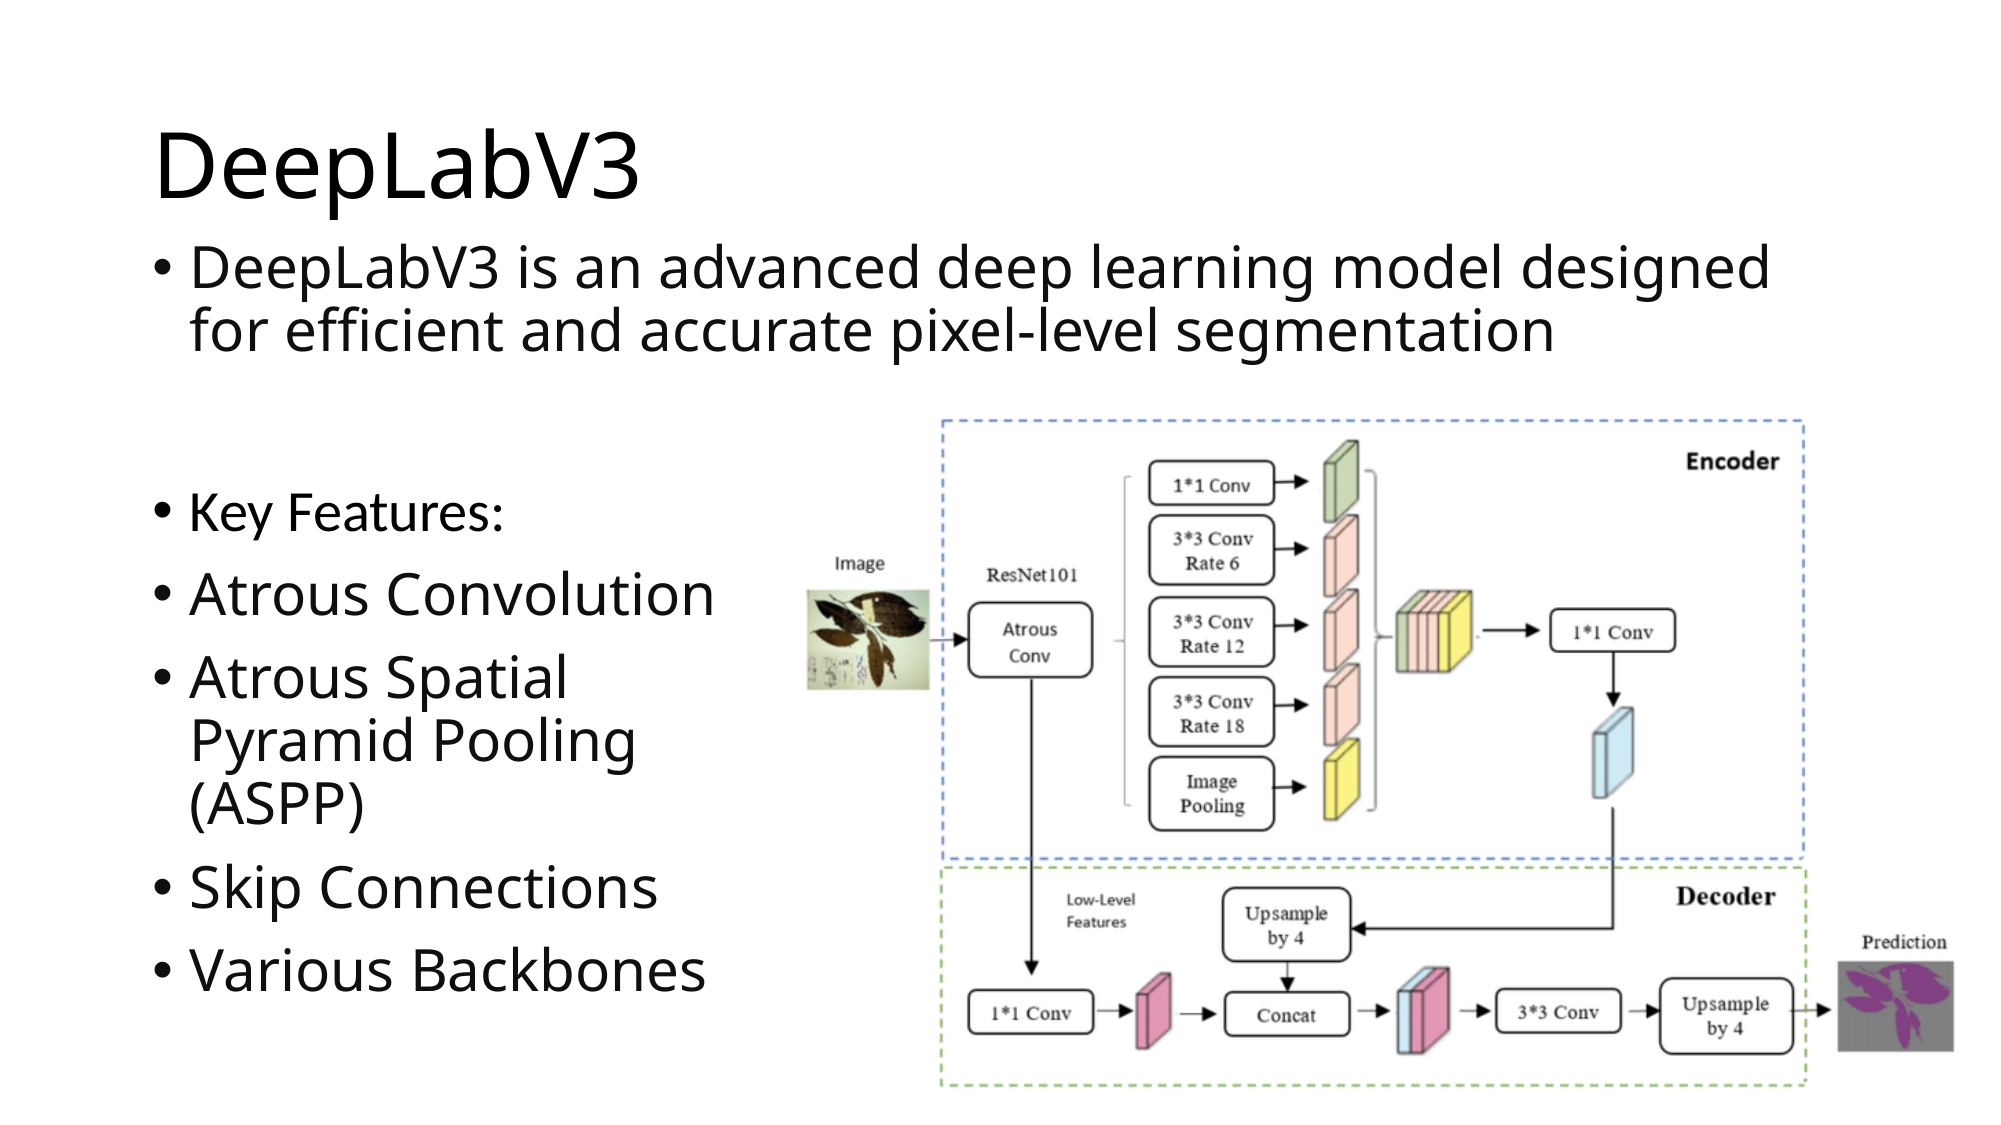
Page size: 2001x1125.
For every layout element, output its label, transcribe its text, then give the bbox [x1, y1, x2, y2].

list DeepLabV3 is an advanced deep learning model designed for efficient and accurate pixel-level segmentation [137, 230, 1863, 401]
picture [797, 400, 1966, 1104]
title DeepLabV3 [137, 59, 1863, 230]
text_box Key Features: Atrous Convolution Atrous Spatial Pyramid Pooling (ASPP) Skip Connections Various Backbones [137, 473, 775, 1125]
